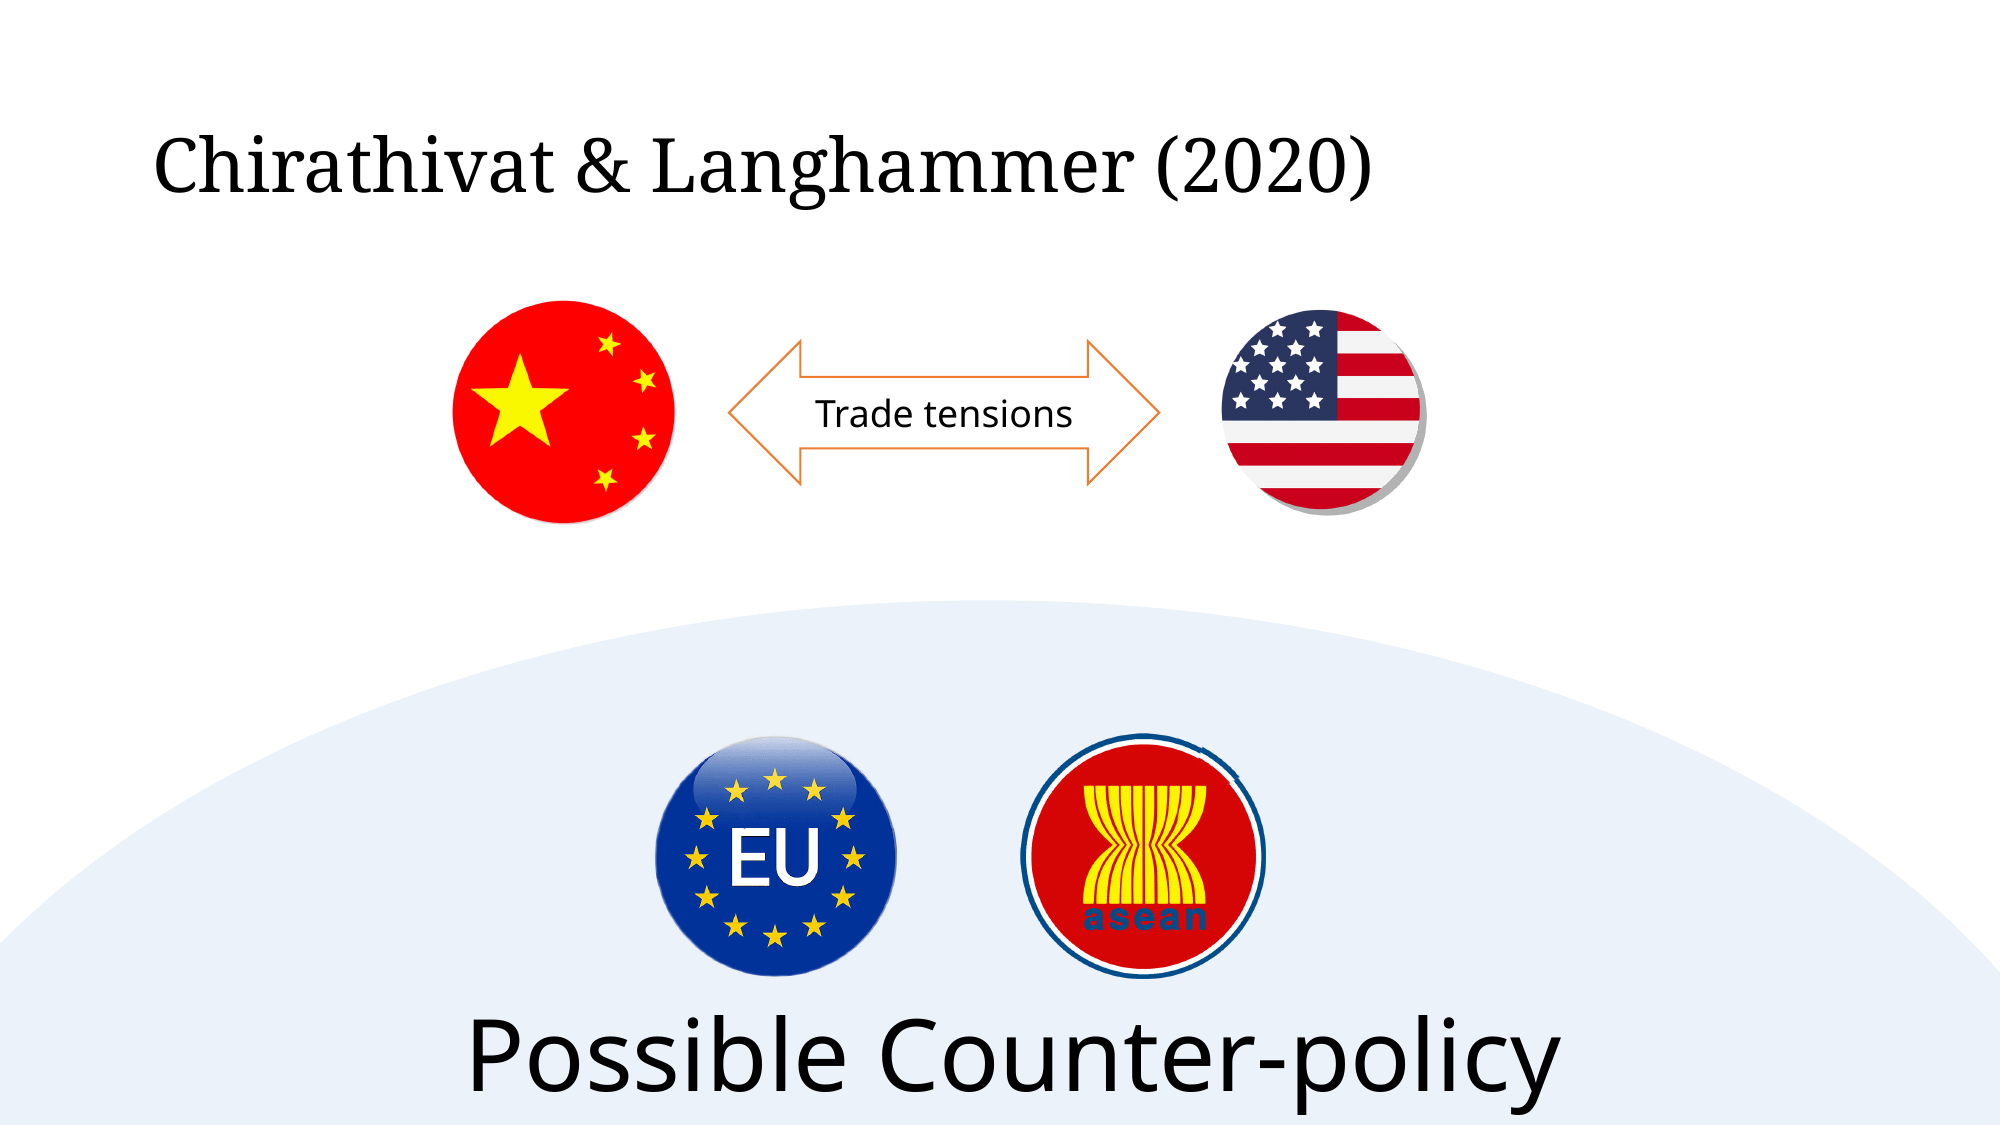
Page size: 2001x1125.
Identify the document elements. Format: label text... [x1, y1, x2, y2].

picture [1020, 733, 1268, 979]
picture [1212, 300, 1436, 525]
text_box [0, 599, 2000, 1125]
text_box Possible Counter-policy [449, 984, 1993, 1119]
text_box Trade tensions [727, 338, 1161, 487]
title Chirathivat & Langhammer (2020) [137, 59, 1863, 278]
picture [652, 733, 900, 979]
picture [452, 300, 676, 525]
